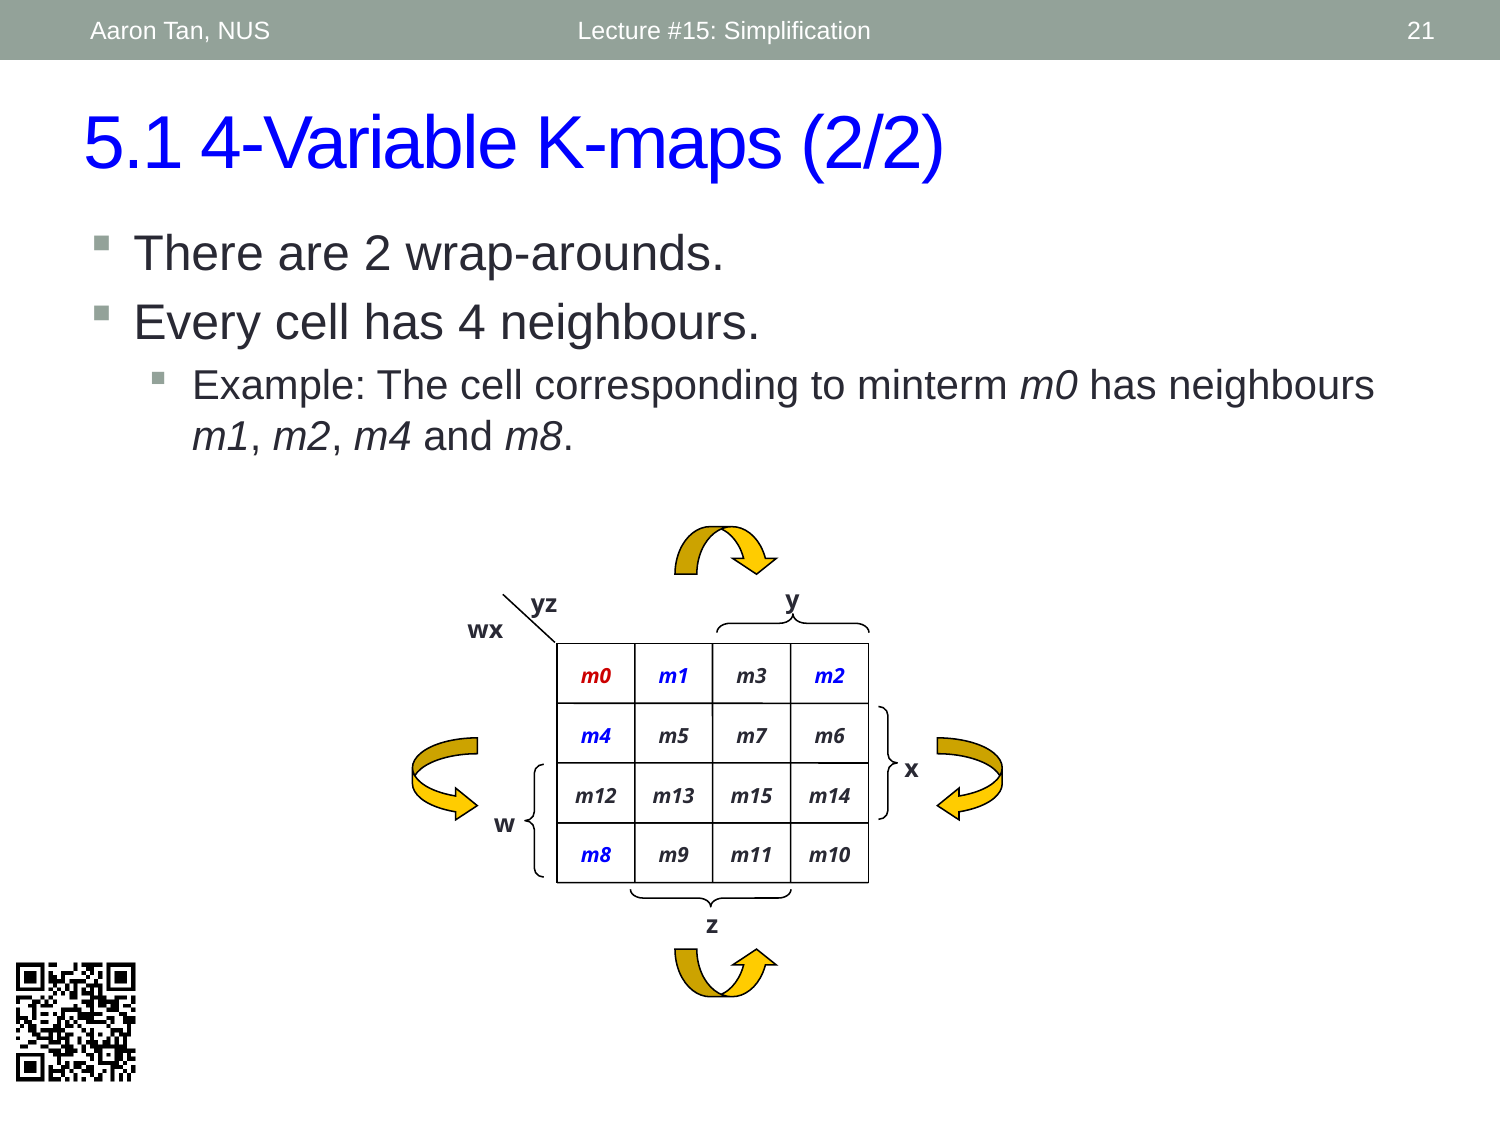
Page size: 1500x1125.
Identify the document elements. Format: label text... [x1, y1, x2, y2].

title 5.1 4-Variable K-maps (2/2) [68, 86, 1429, 192]
picture [7, 954, 143, 1089]
footer Lecture #15: Simplification [562, 3, 1238, 57]
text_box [412, 526, 1003, 997]
text_box There are 2 wrap-arounds. Every cell has 4 neighbours. Example: The cell corresponding to minterm m0 has neighbours m1, m2, m4 and m8. [74, 212, 1425, 507]
slide_number Aaron Tan, NUS [75, 3, 550, 57]
slide_number 21 [1308, 3, 1450, 57]
